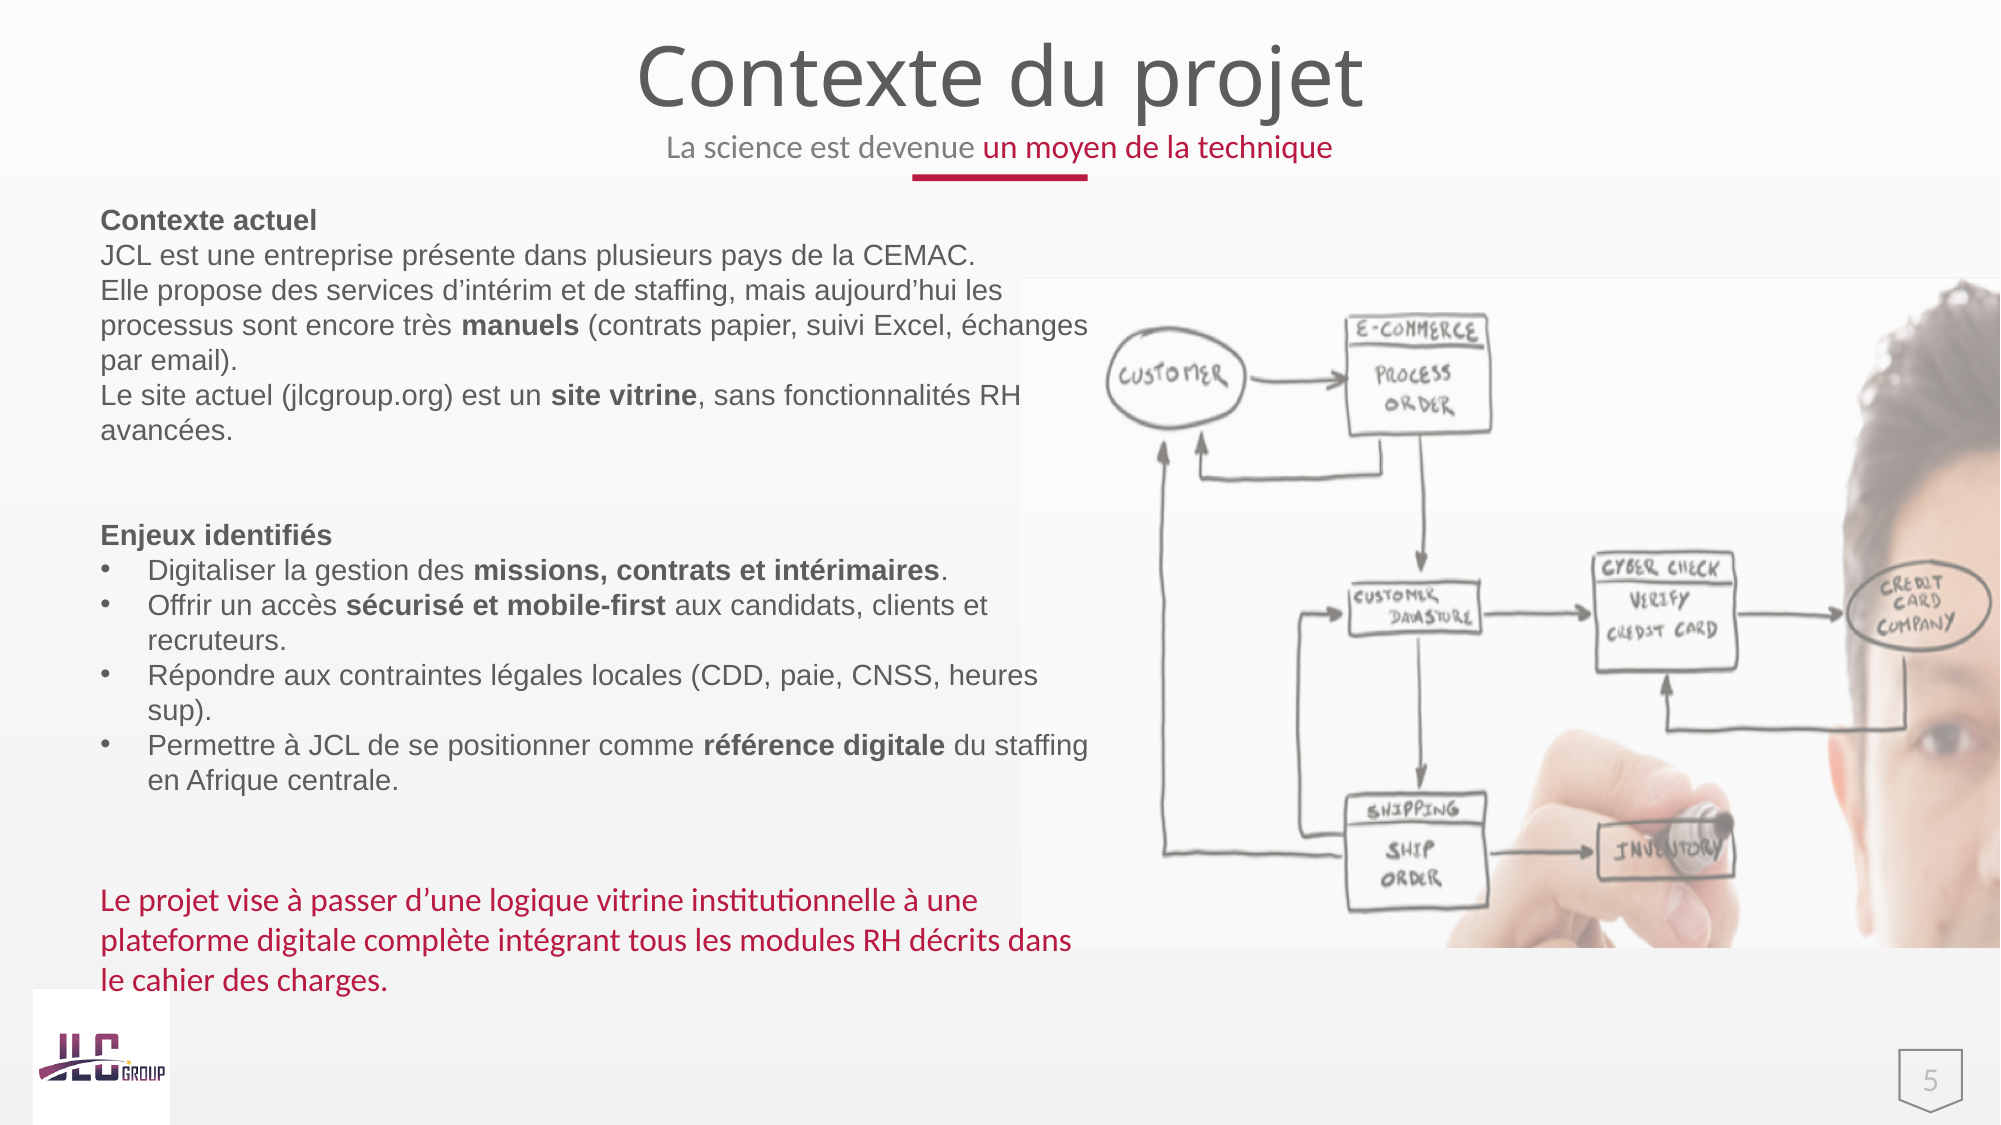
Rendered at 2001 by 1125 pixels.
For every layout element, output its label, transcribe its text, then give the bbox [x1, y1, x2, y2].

title Contexte du projet [301, 0, 1699, 160]
text_box La science est devenue un moyen de la technique [651, 117, 1349, 173]
picture [33, 989, 170, 1125]
text_box Contexte actuel JCL est une entreprise présente dans plusieurs pays de la CEMAC. Elle propose des services d’intérim et de staffing, mais aujourd’hui les processus sont encore très manuels (contrats papier, suivi Excel, échanges par email). Le site actuel (jlcgroup.org) est un site vitrine, sans fonctionnalités RH avancées. Enjeux identifiés Digitaliser la gestion des missions, contrats et intérimaires. Offrir un accès sécurisé et mobile-first aux candidats, clients et recruteurs. Répondre aux contraintes légales locales (CDD, paie, CNSS, heures sup). Permettre à JCL de se positionner comme référence digitale du staffing en Afrique centrale. [85, 194, 1104, 804]
slide_number 5 [1895, 1046, 1967, 1110]
text_box Le projet vise à passer d’une logique vitrine institutionnelle à une plateforme digitale complète intégrant tous les modules RH décrits dans le cahier des charges. [85, 871, 1104, 1006]
text_box [1020, 276, 2000, 948]
